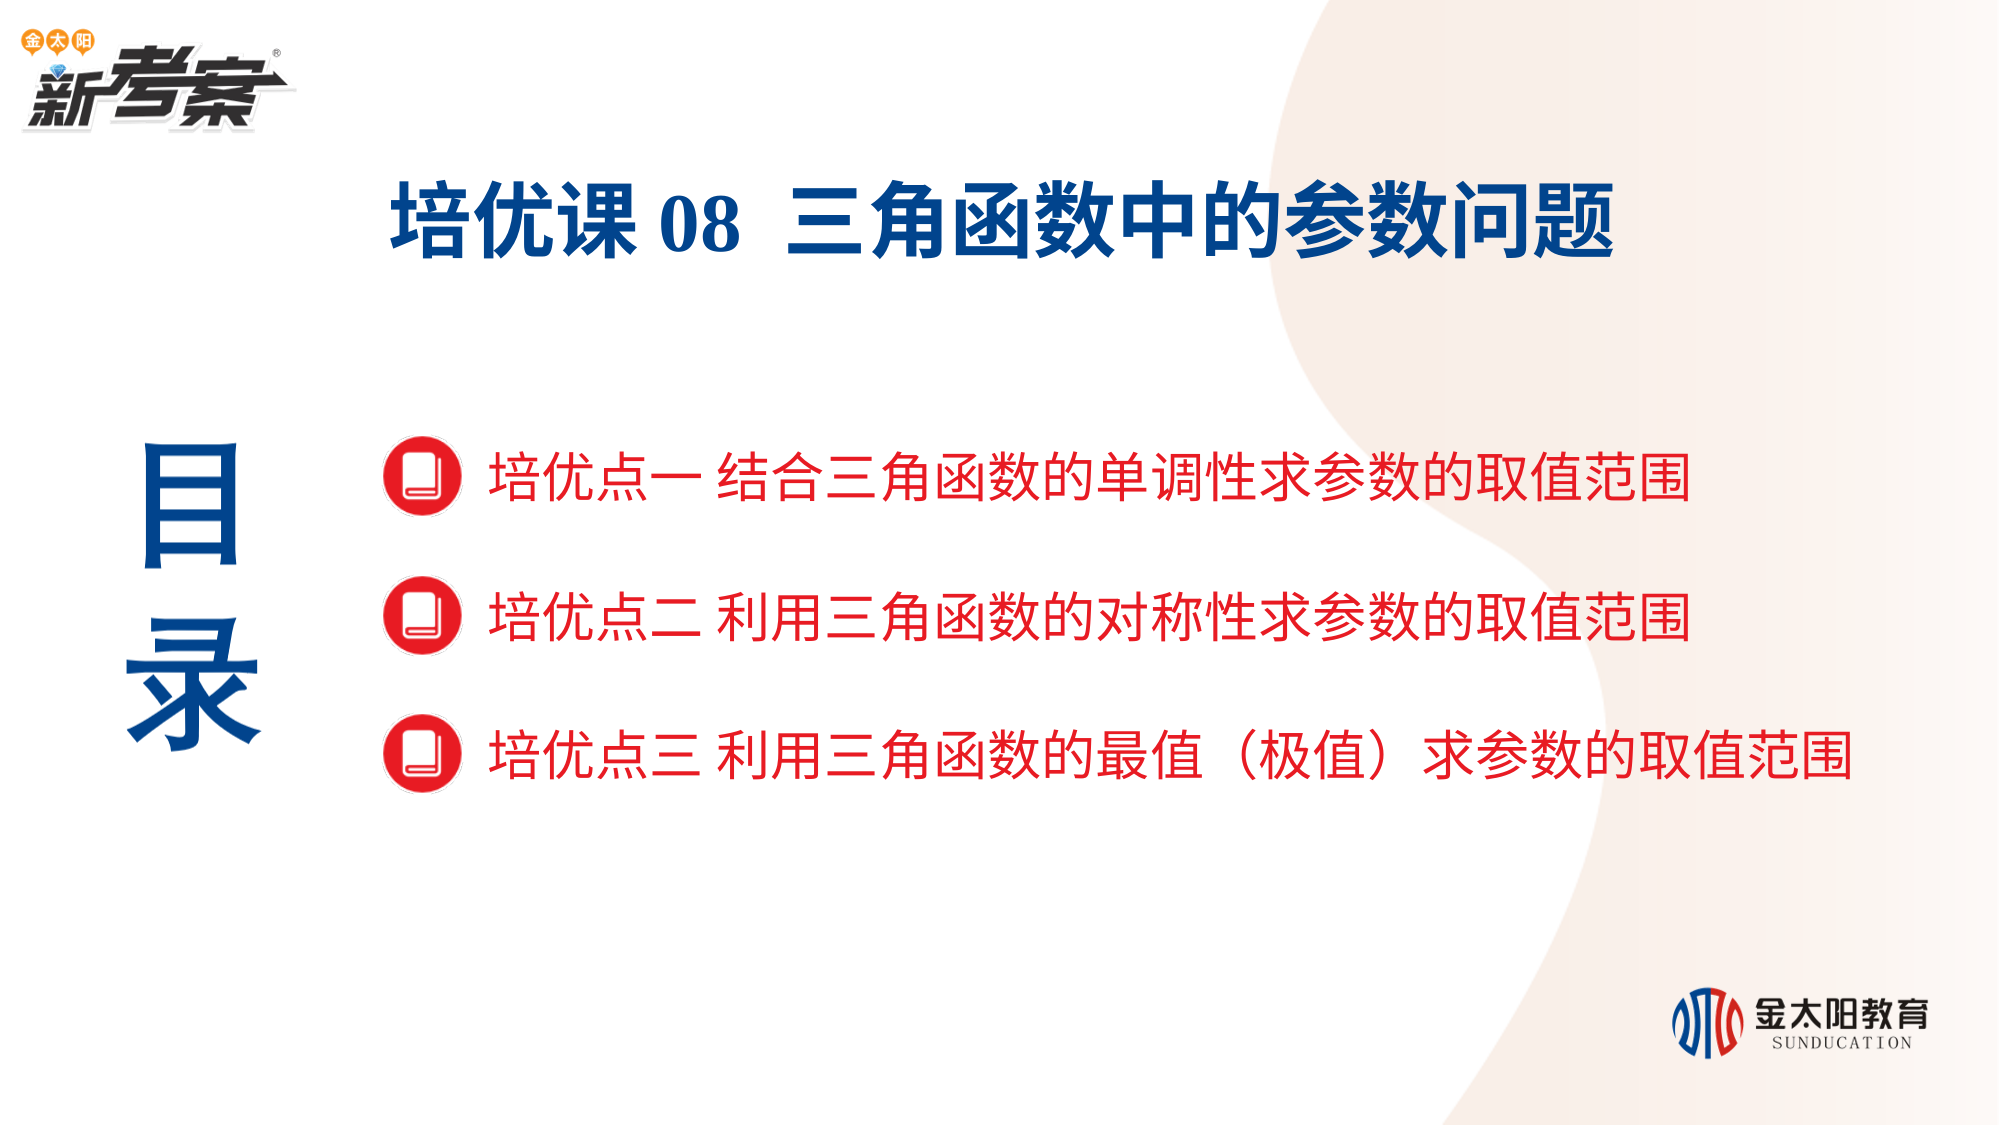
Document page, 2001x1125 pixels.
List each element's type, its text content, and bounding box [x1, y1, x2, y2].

text_box 培优点二 利用三角函数的对称性求参数的取值范围 [475, 570, 1911, 662]
text_box 培优课08 三角函数中的参数问题 [101, 152, 1904, 284]
picture [0, 0, 2000, 1125]
text_box 培优点三 利用三角函数的最值（极值）求参数的取值范围 [475, 708, 1911, 800]
text_box 培优点一 结合三角函数的单调性求参数的取值范围 [475, 430, 1911, 522]
